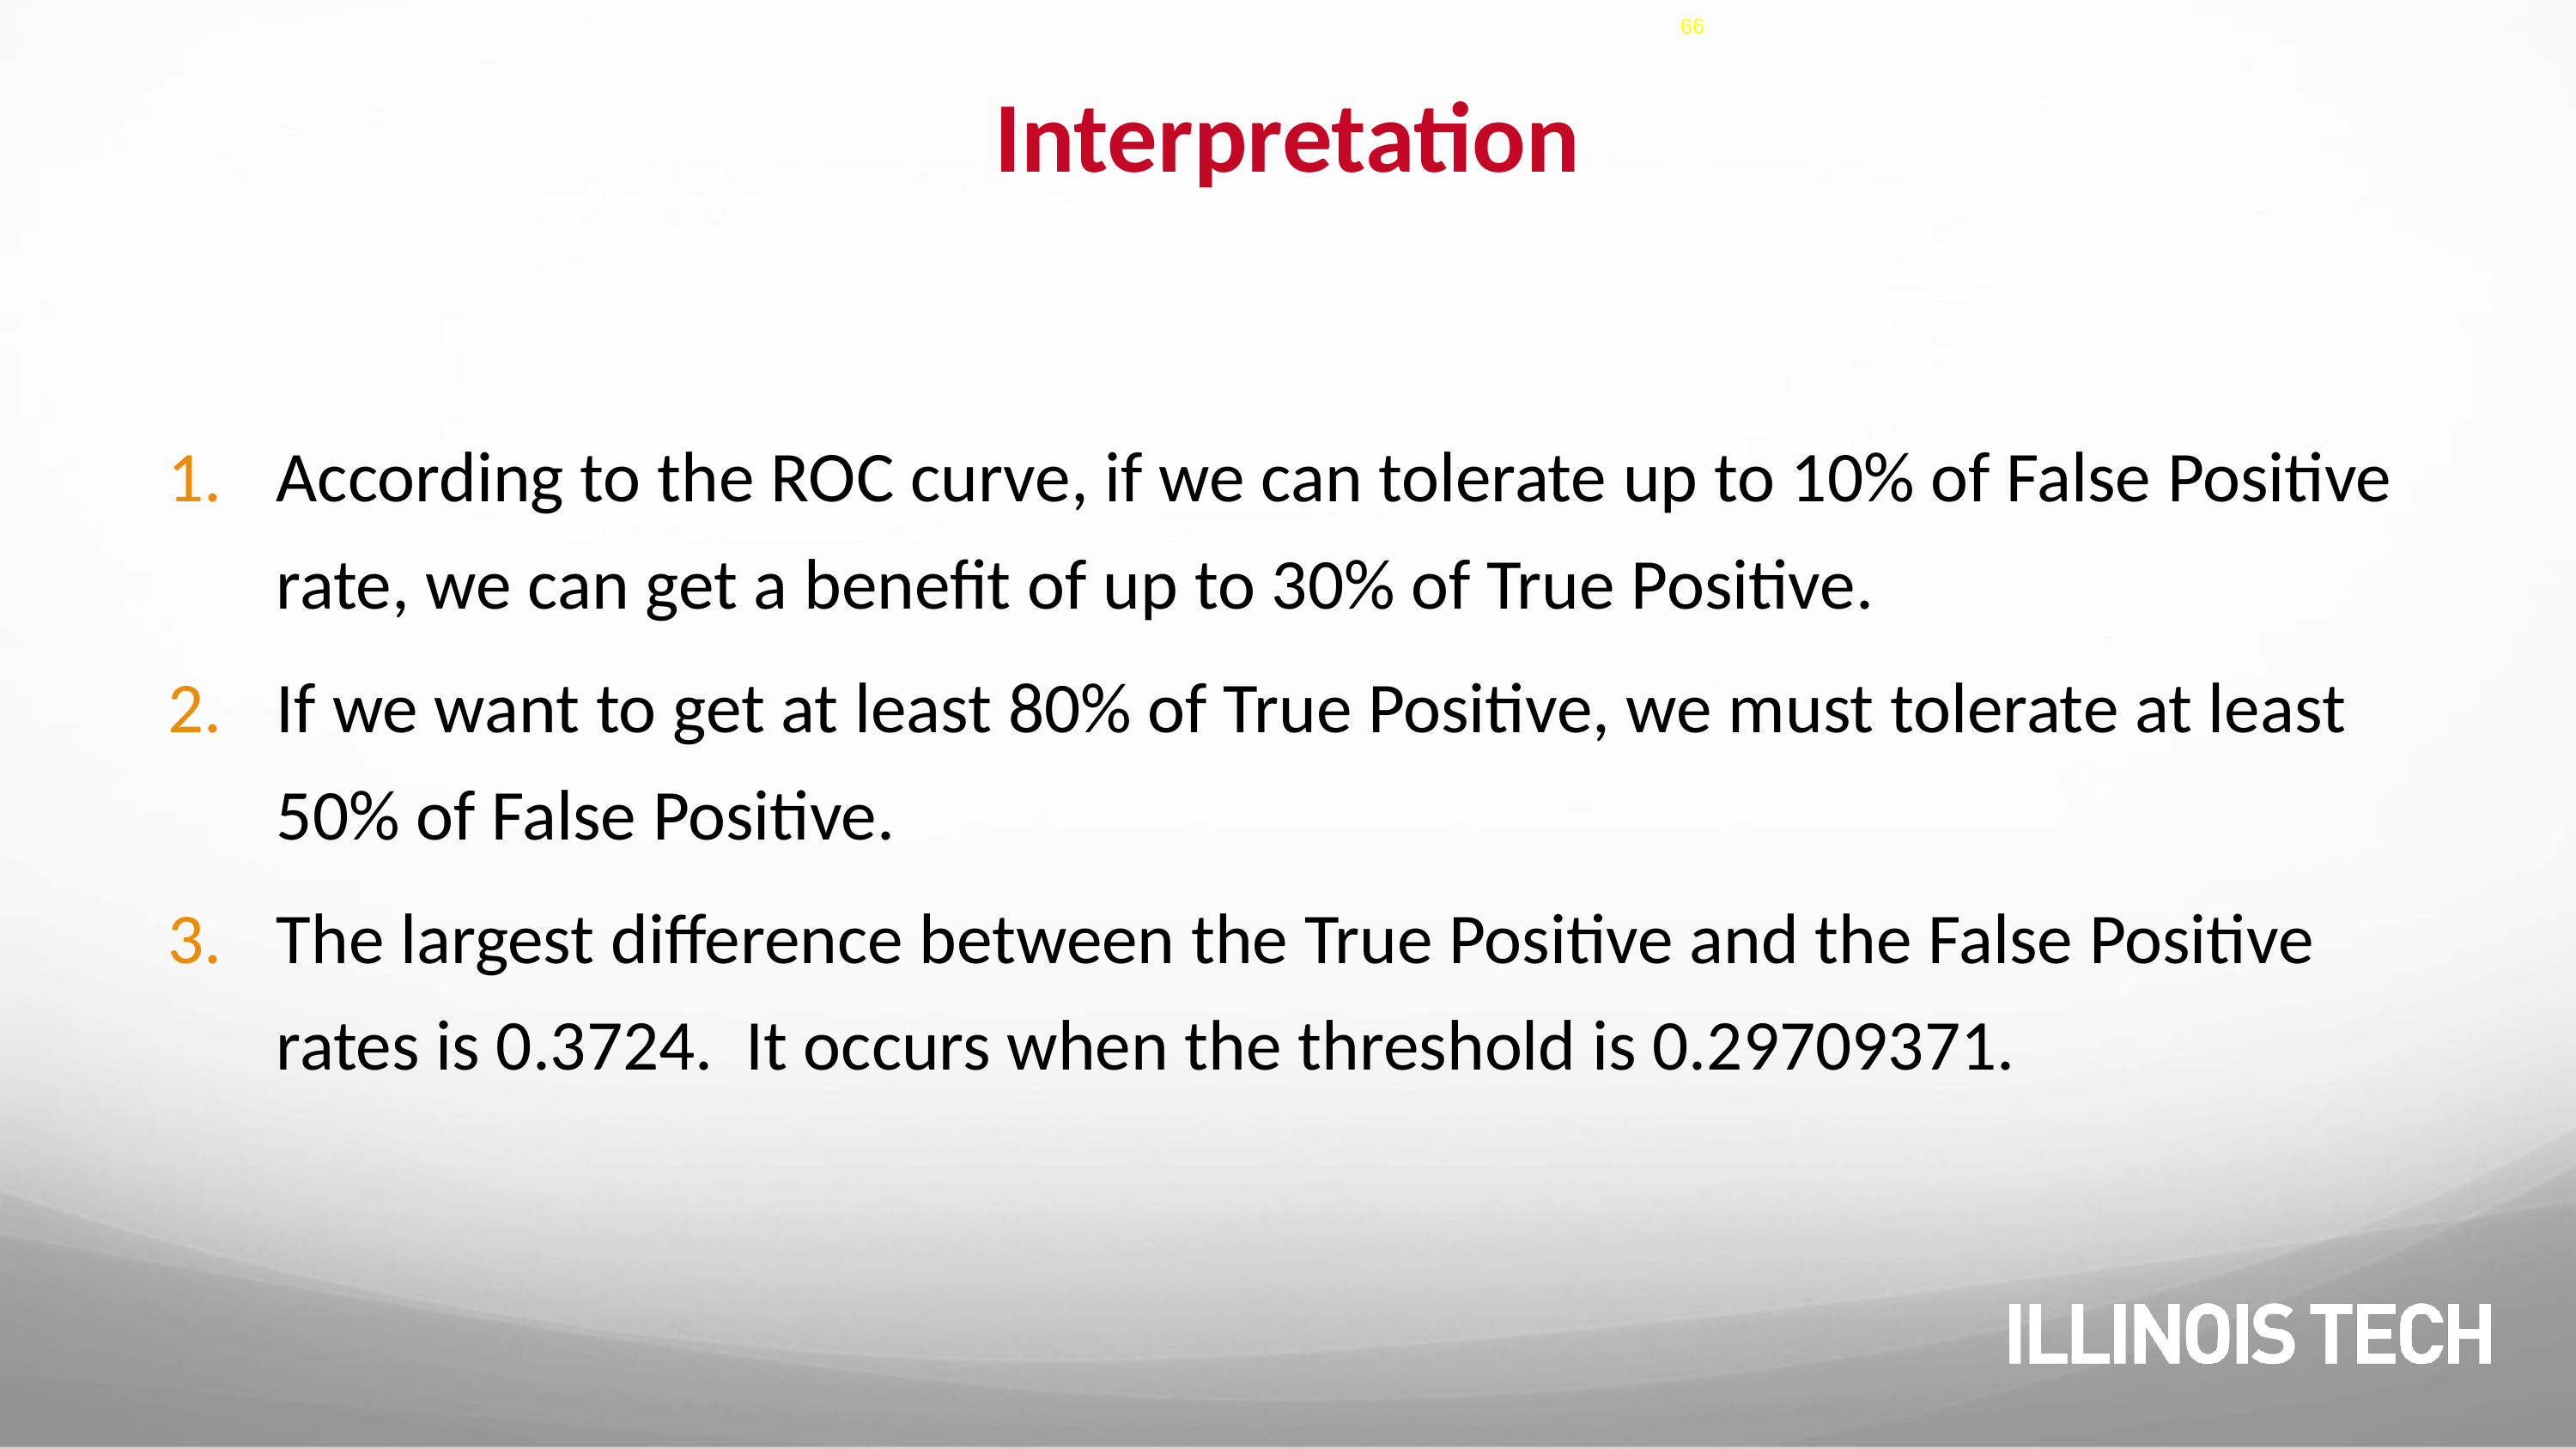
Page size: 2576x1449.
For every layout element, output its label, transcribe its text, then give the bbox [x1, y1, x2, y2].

list According to the ROC curve, if we can tolerate up to 10% of False Positive rate, we can get a benefit of up to 30% of True Positive. If we want to get at least 80% of True Positive, we must tolerate at least 50% of False Positive. The largest difference between the True Positive and the False Positive rates is 0.3724. It occurs when the threshold is 0.29709371. [155, 264, 2421, 1230]
picture [0, 0, 2576, 1449]
slide_number 66 [1331, 0, 1717, 52]
title Interpretation [155, 22, 2421, 241]
